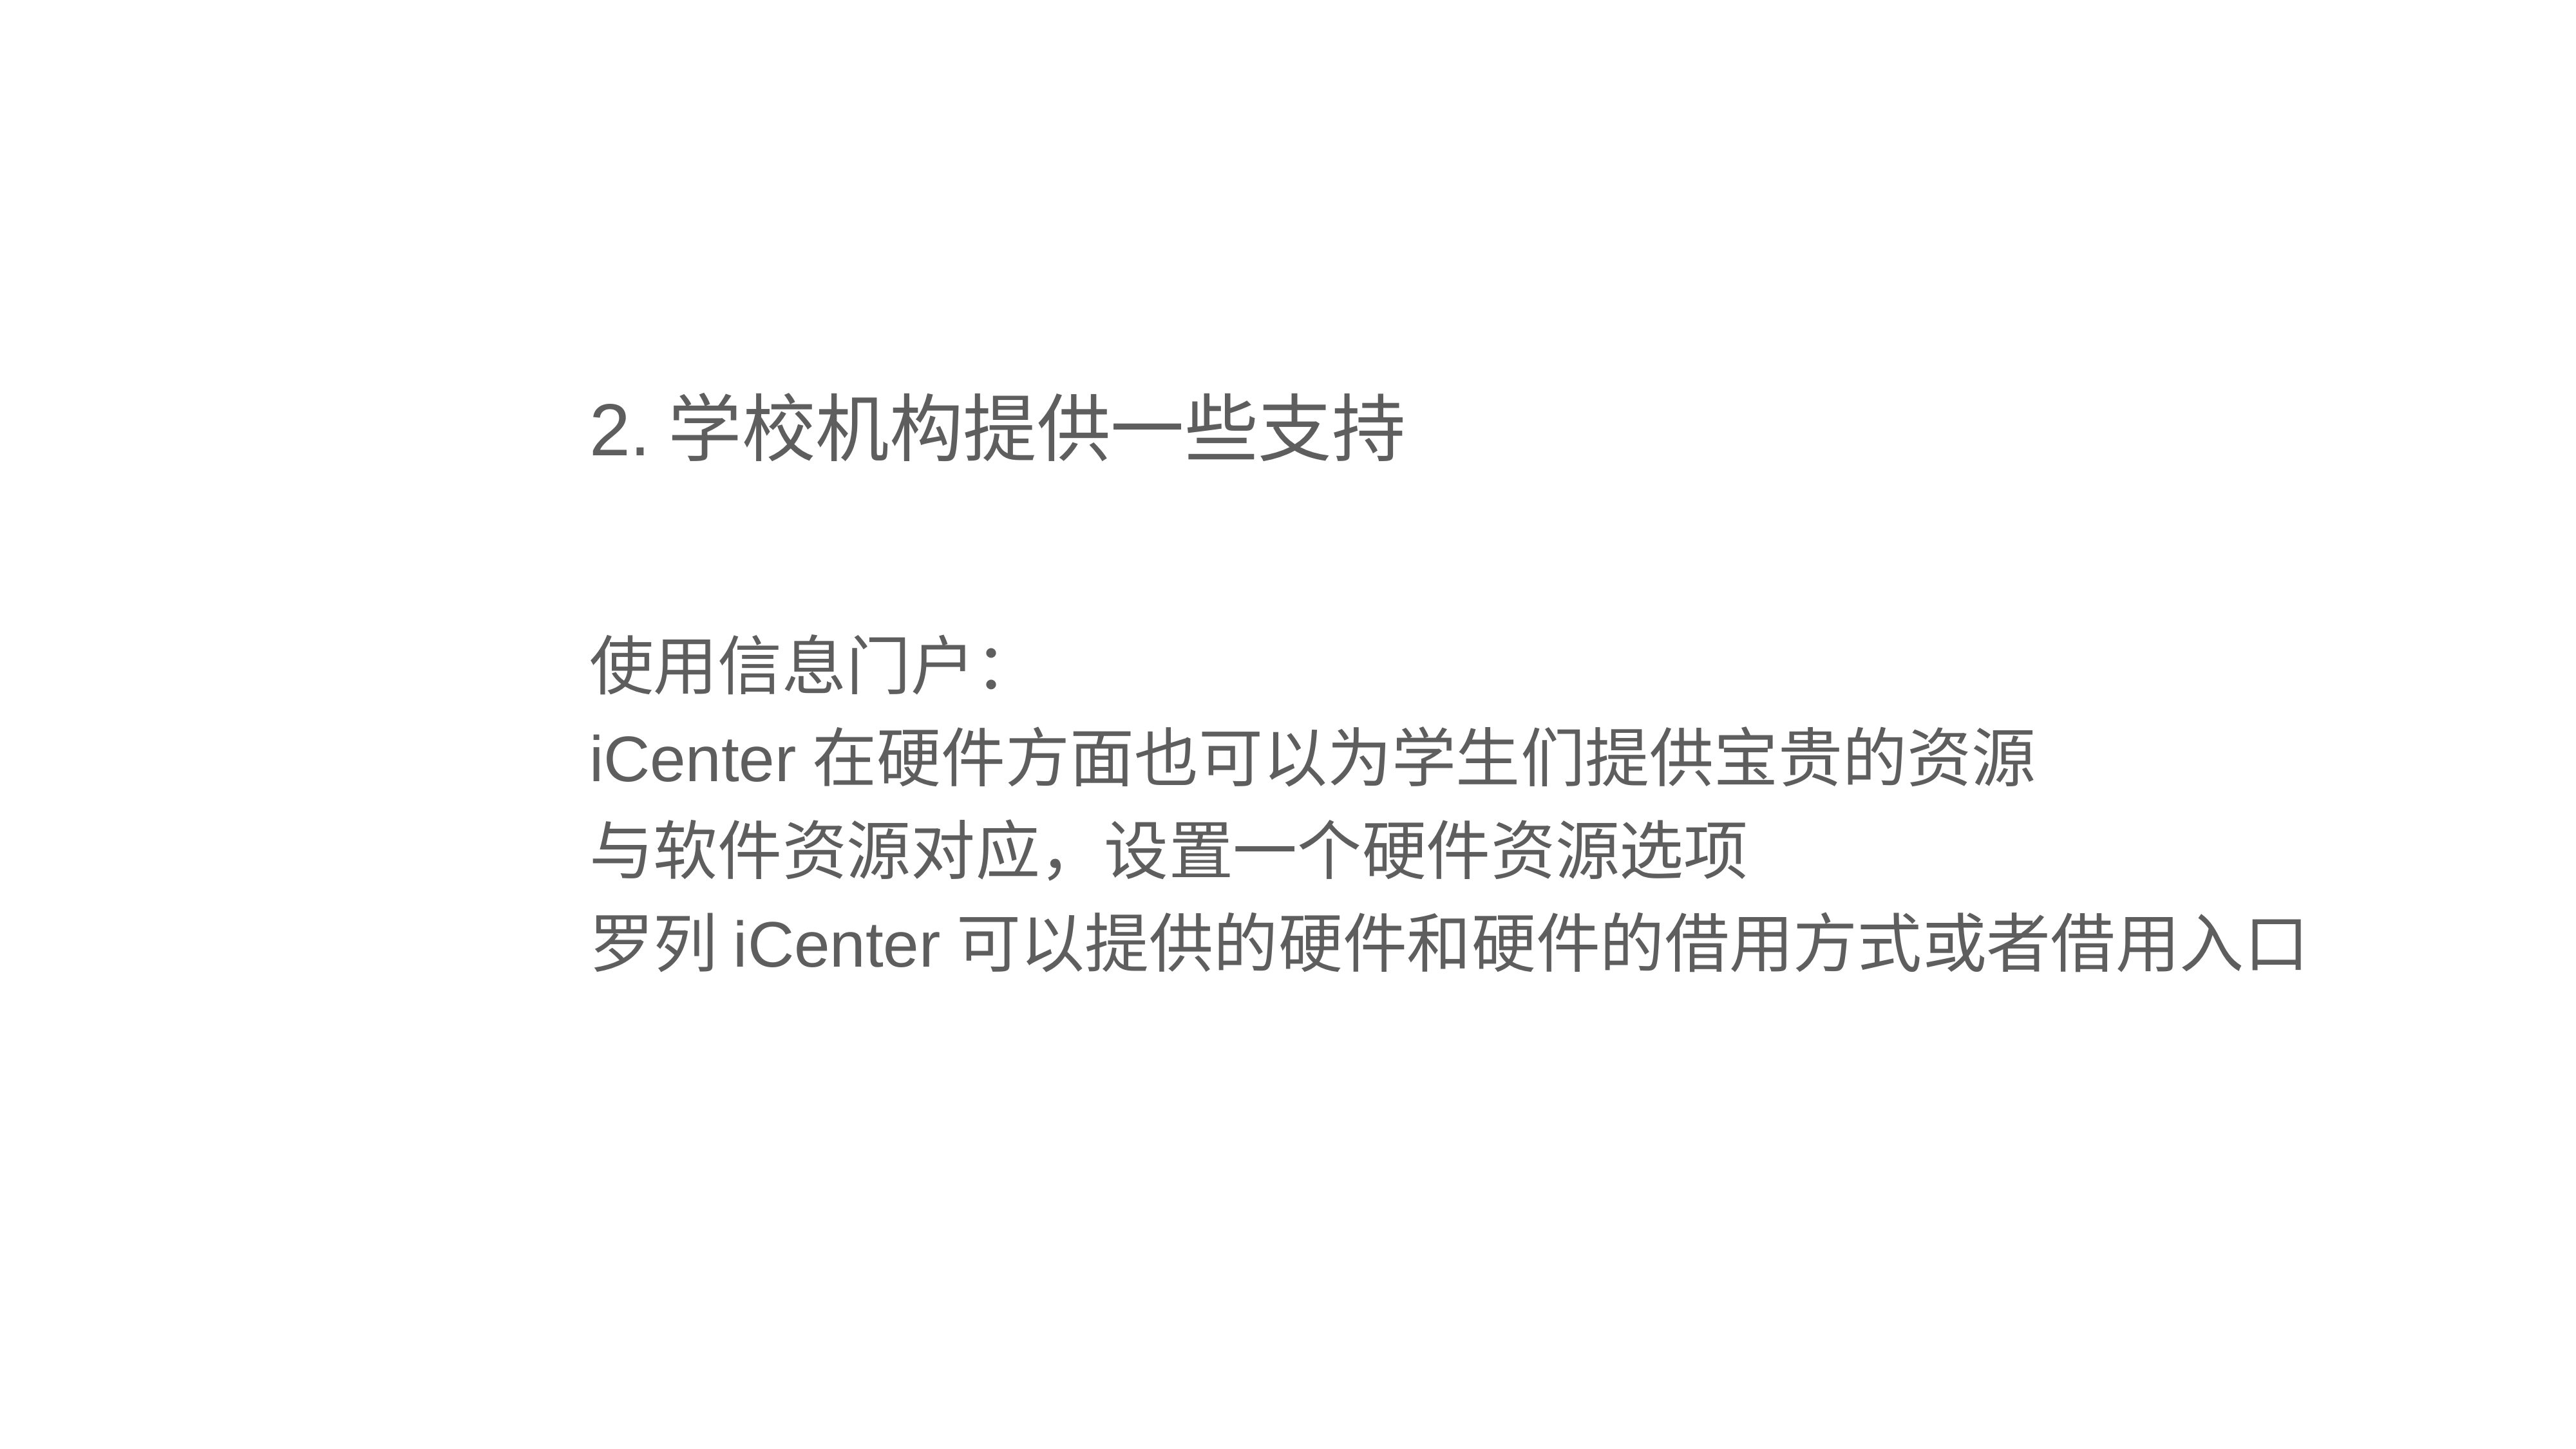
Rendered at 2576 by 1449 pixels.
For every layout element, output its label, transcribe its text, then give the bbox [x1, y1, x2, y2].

text_box 2.学校机构提供一些支持 使用信息门户： iCenter在硬件方面也可以为学生们提供宝贵的资源 与软件资源对应，设置一个硬件资源选项 罗列iCenter可以提供的硬件和硬件的借用方式或者借用入口 [580, 354, 2358, 990]
